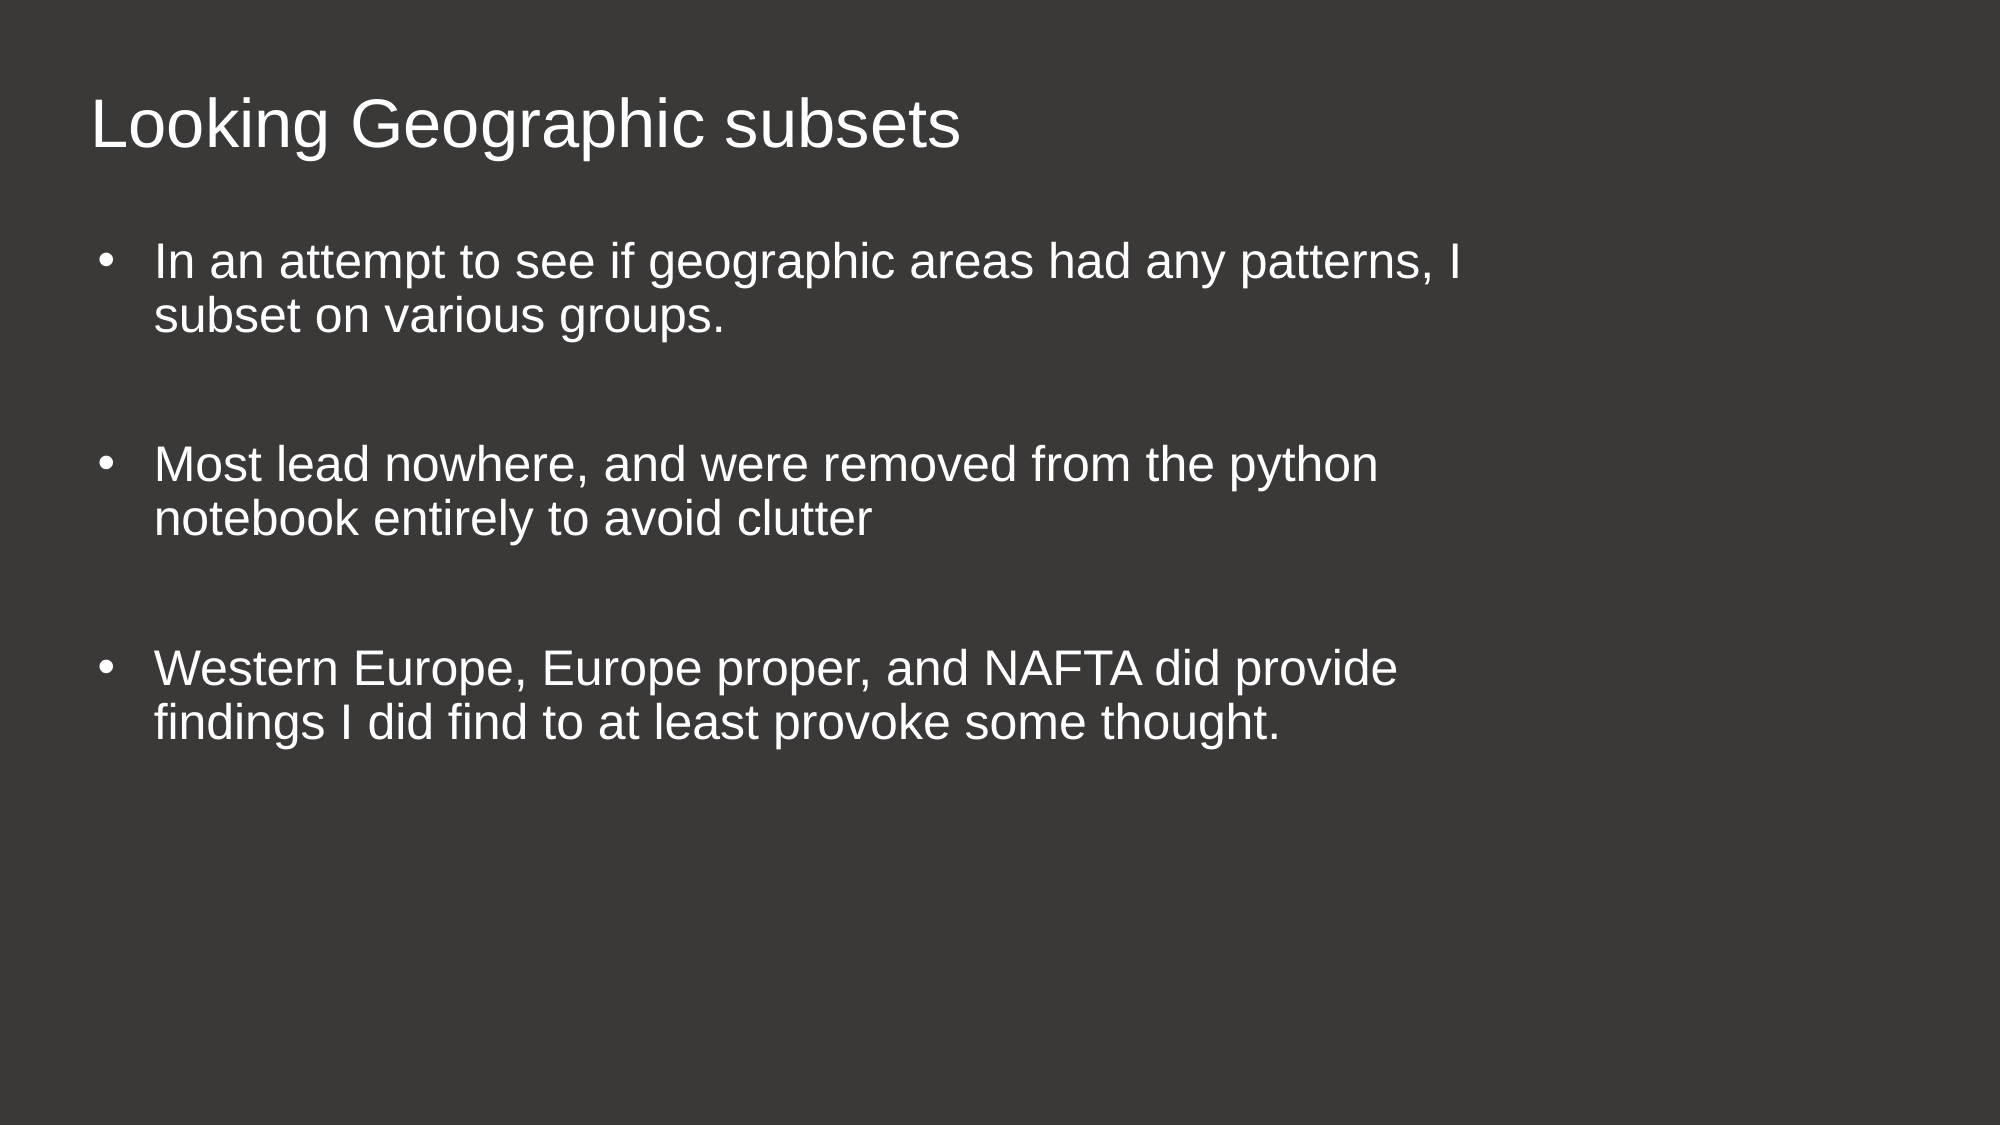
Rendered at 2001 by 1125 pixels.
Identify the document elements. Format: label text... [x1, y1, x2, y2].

title Looking Geographic subsets [75, 80, 1897, 171]
subtitle In an attempt to see if geographic areas had any patterns, I subset on various groups. Most lead nowhere, and were removed from the python notebook entirely to avoid clutter Western Europe, Europe proper, and NAFTA did provide findings I did find to at least provoke some thought. [82, 227, 1583, 920]
